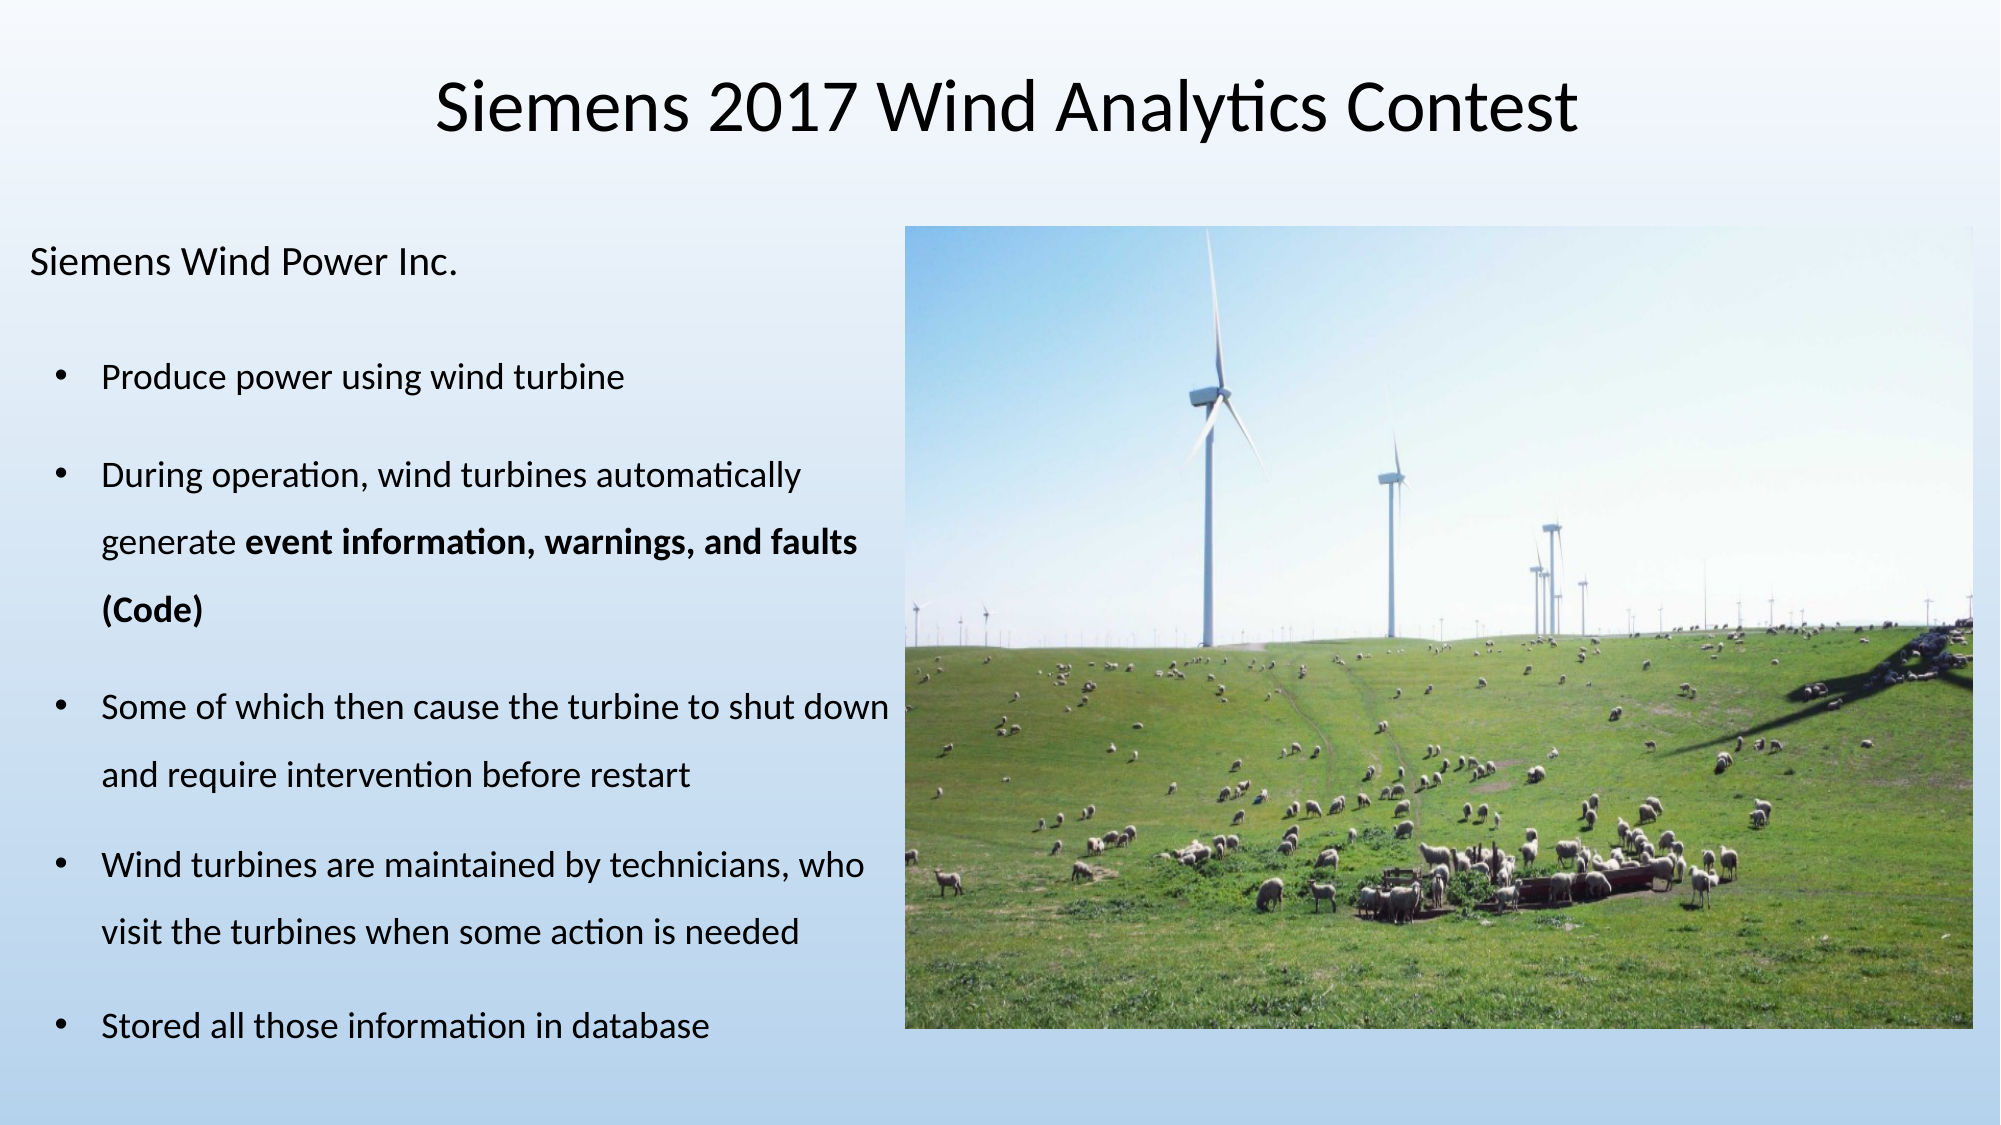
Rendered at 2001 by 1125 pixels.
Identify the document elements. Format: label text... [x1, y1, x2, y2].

text_box Produce power using wind turbine During operation, wind turbines automatically generate event information, warnings, and faults (Code) Some of which then cause the turbine to shut down and require intervention before restart Wind turbines are maintained by technicians, who visit the turbines when some action is needed Stored all those information in database [39, 322, 906, 1054]
text_box Siemens 2017 Wind Analytics Contest [403, 49, 1597, 154]
picture [905, 226, 1973, 1029]
text_box Siemens Wind Power Inc. [14, 226, 547, 292]
